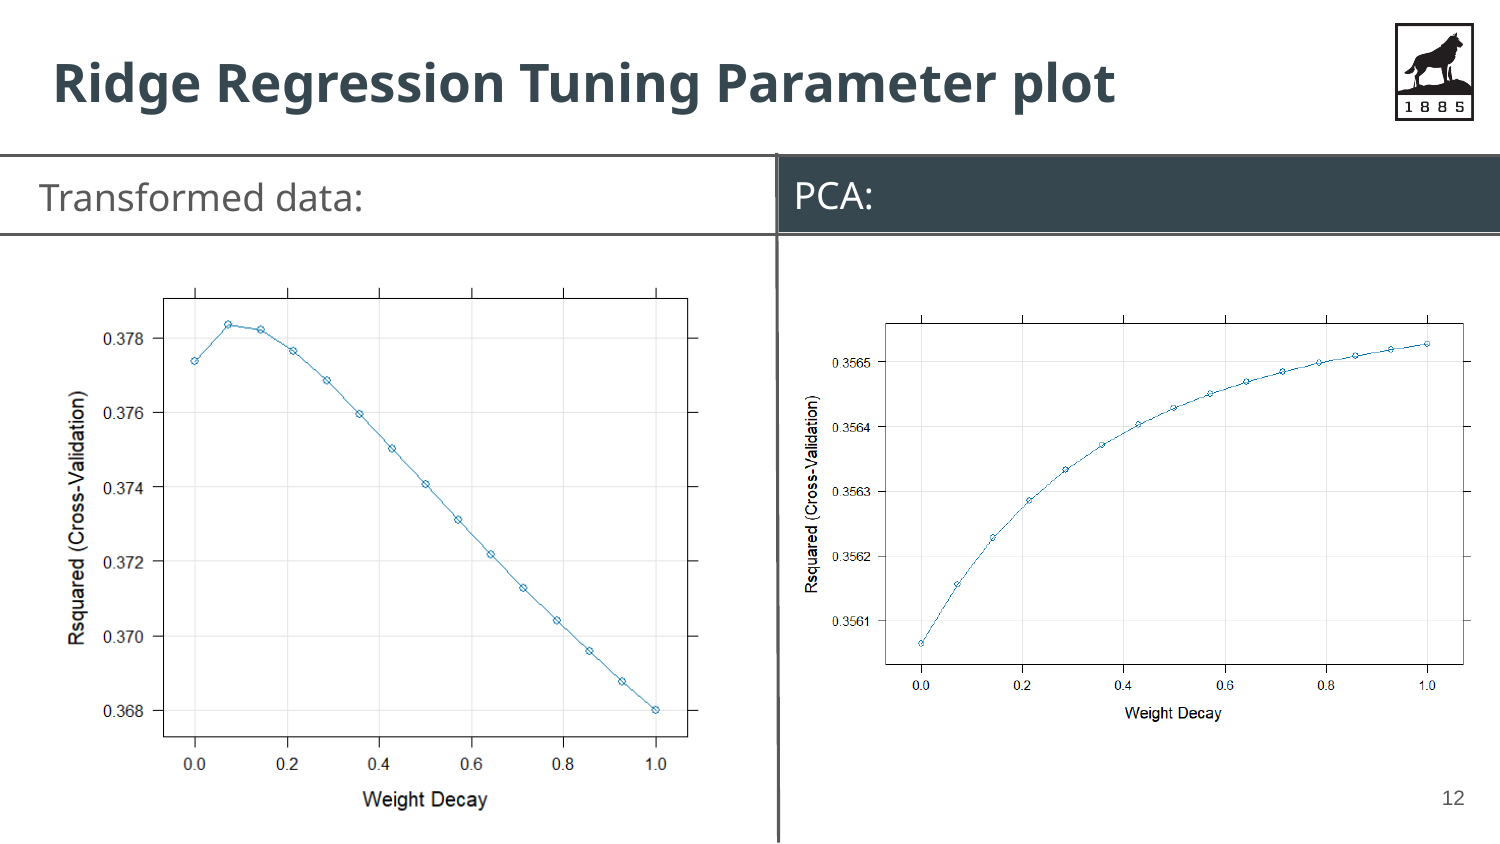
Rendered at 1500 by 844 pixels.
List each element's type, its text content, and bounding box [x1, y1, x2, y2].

picture [46, 239, 737, 837]
title Ridge Regression Tuning Parameter plot [37, 34, 1396, 129]
slide_number ‹#› [1389, 764, 1480, 830]
text_box PCA: [783, 163, 1500, 233]
text_box Transformed data: [23, 163, 544, 233]
picture [1395, 23, 1475, 121]
picture [788, 277, 1500, 741]
